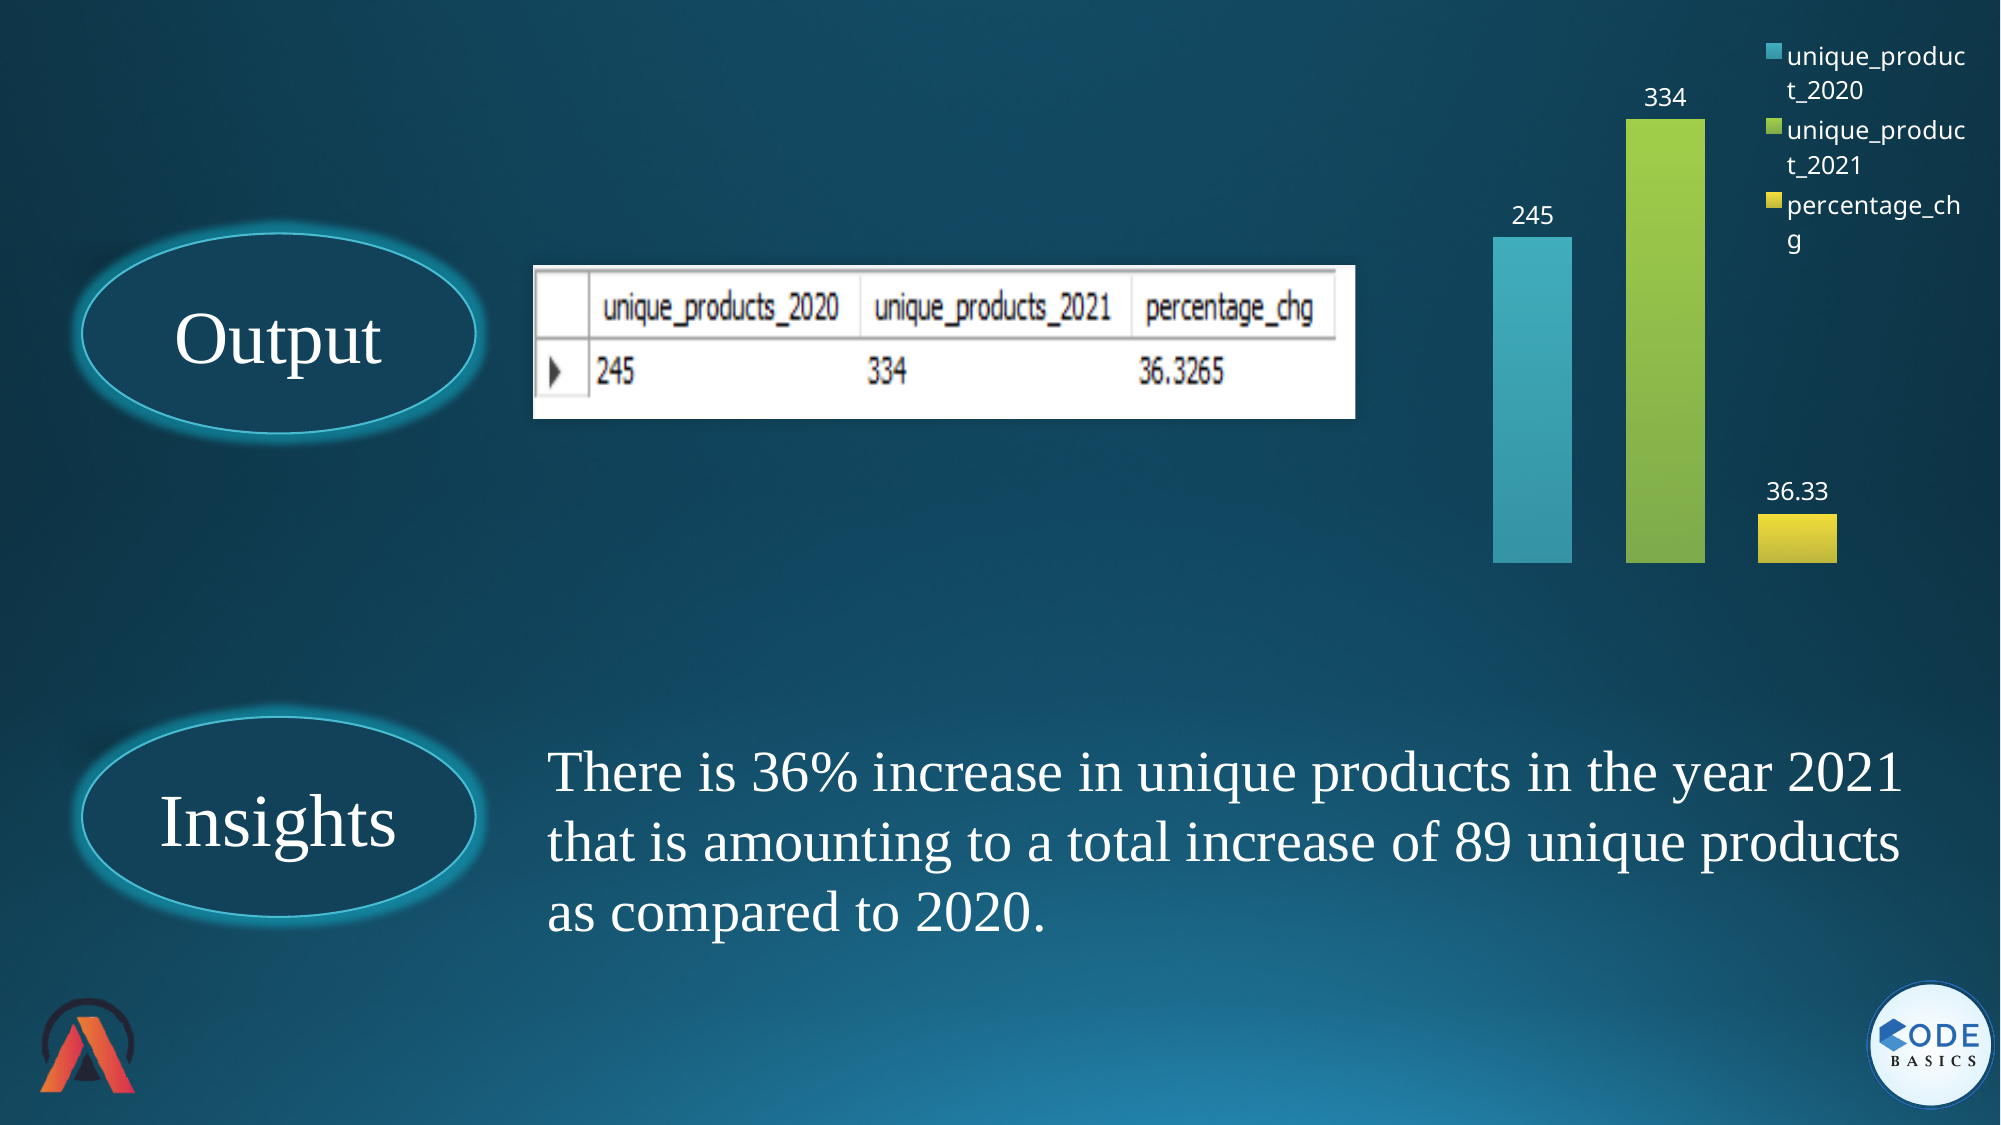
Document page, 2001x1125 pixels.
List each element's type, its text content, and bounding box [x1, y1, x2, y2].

chart [1355, 32, 1975, 563]
picture [0, 0, 2001, 1125]
text_box Insights [81, 715, 477, 918]
text_box There is 36% increase in unique products in the year 2021 that is amounting to a total increase of 89 unique products as compared to 2020. [533, 725, 1979, 951]
text_box Output [81, 232, 477, 435]
